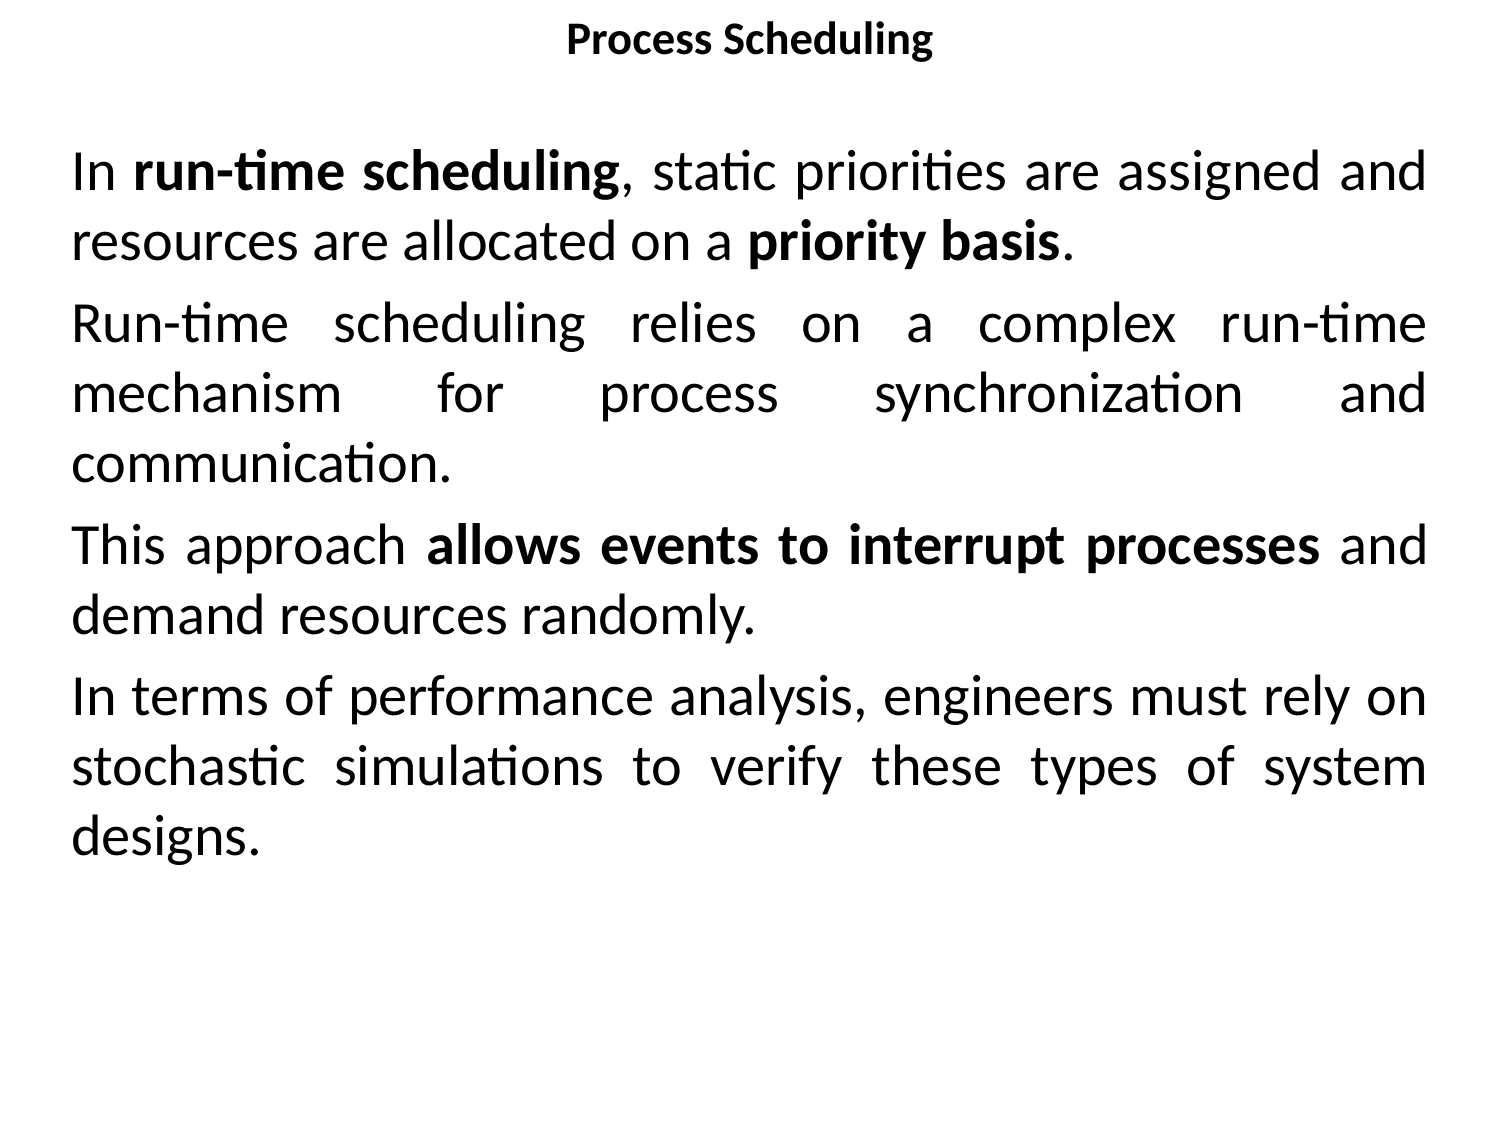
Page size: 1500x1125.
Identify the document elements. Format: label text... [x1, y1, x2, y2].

subtitle In run-time scheduling, static priorities are assigned and resources are allocated on a priority basis. Run-time scheduling relies on a complex run-time mechanism for process synchronization and communication. This approach allows events to interrupt processes and demand resources randomly. In terms of performance analysis, engineers must rely on stochastic simulations to verify these types of system designs. [56, 125, 1444, 1100]
title Process Scheduling [0, 0, 1500, 129]
